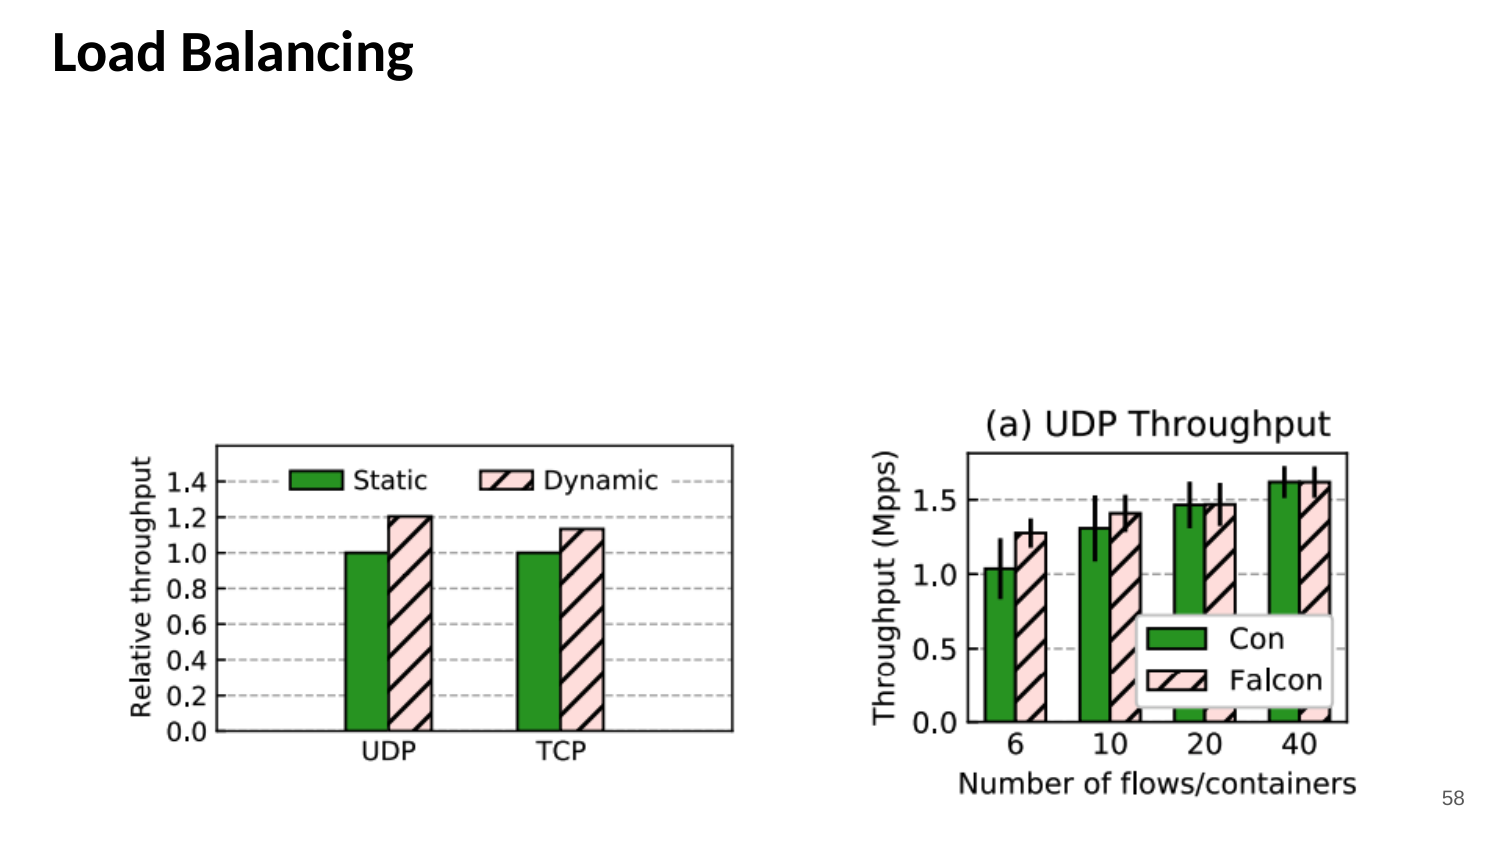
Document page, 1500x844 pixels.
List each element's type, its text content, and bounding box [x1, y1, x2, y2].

slide_number 58 [1389, 764, 1480, 830]
picture [833, 372, 1378, 813]
title Load Balancing [37, 0, 1436, 170]
picture [105, 419, 751, 766]
